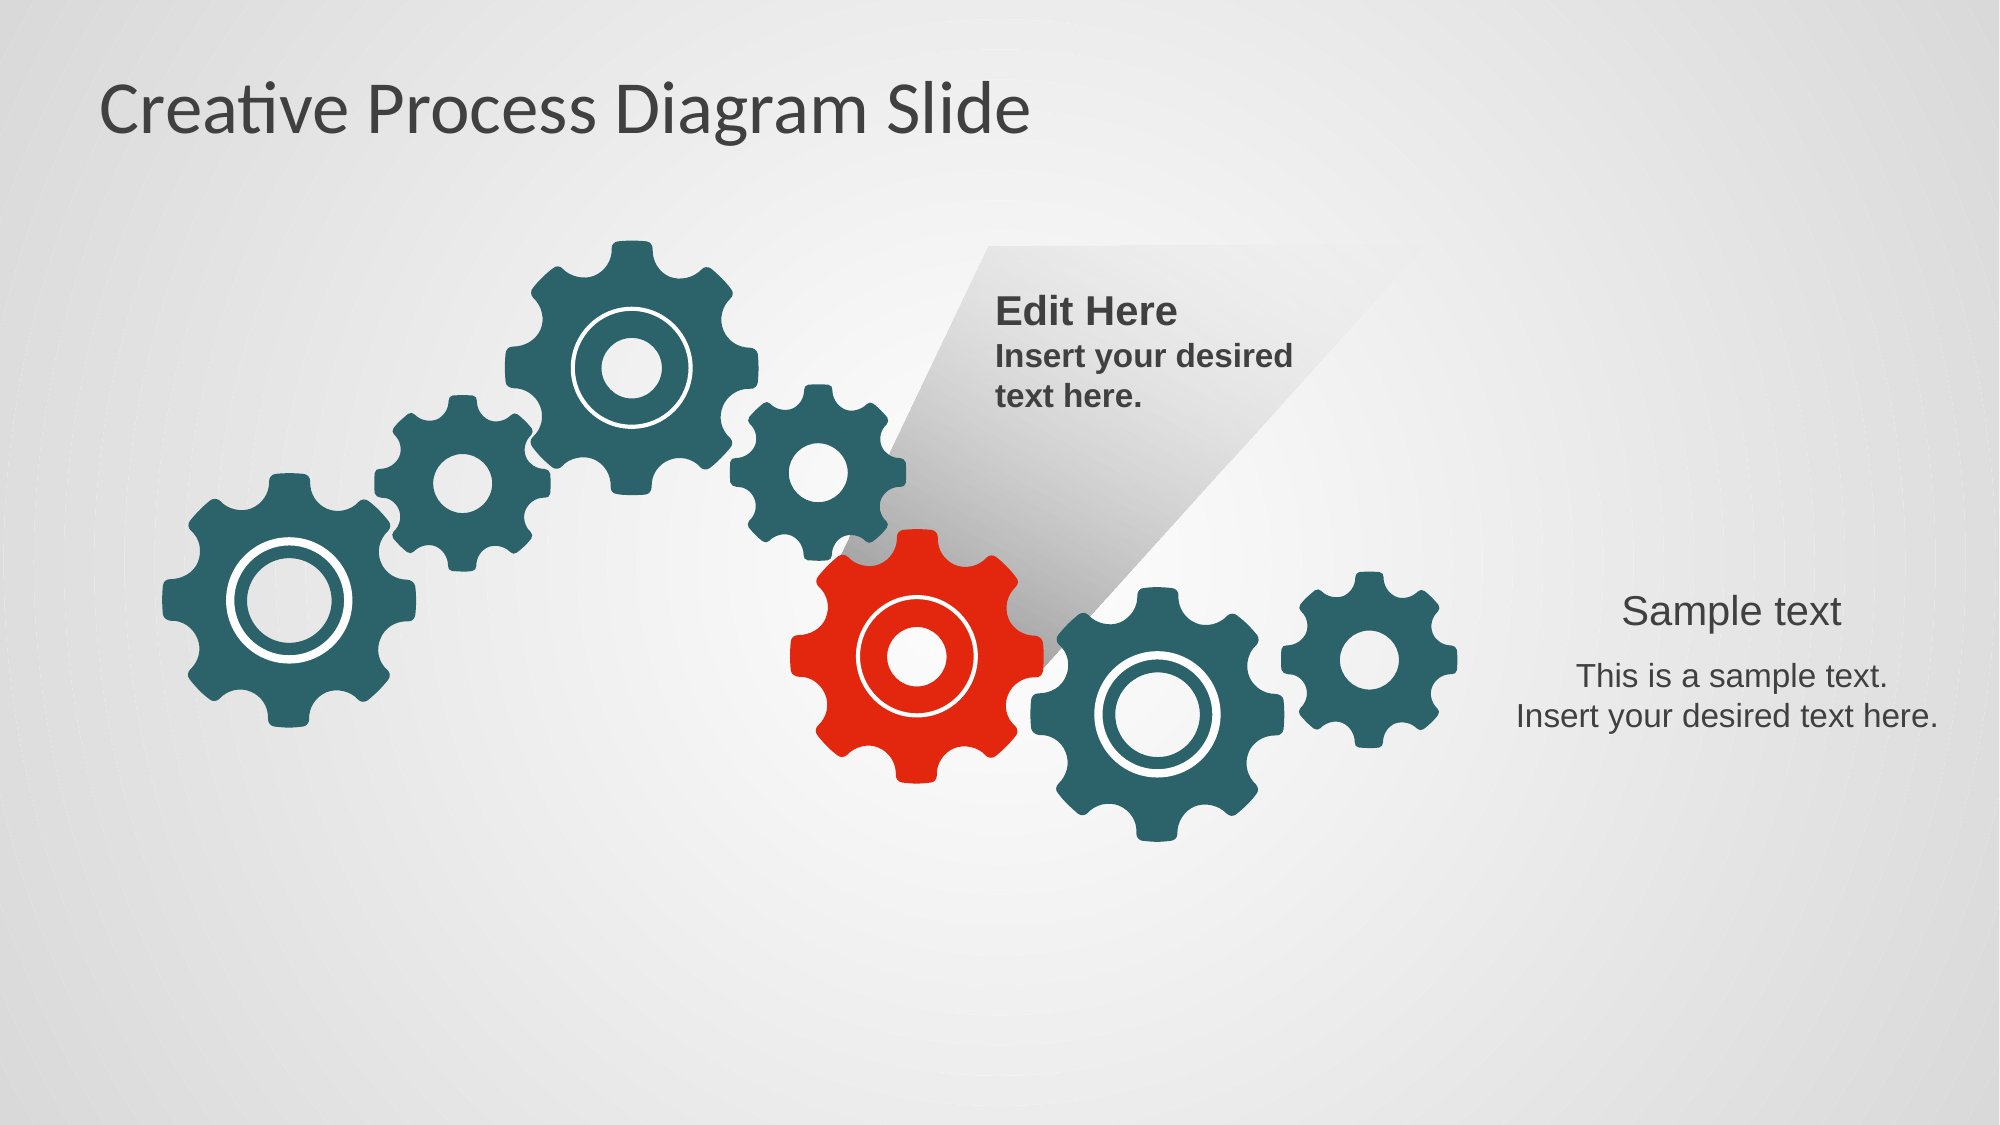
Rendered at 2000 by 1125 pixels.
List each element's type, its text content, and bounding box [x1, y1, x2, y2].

text_box Edit Here Insert your desired text here. [980, 276, 1310, 422]
text_box [790, 529, 1044, 784]
text_box [1094, 651, 1221, 778]
text_box [855, 595, 978, 718]
text_box [374, 395, 551, 572]
text_box [729, 384, 907, 561]
text_box [226, 537, 353, 664]
text_box [504, 240, 759, 496]
text_box [1281, 571, 1458, 749]
text_box [162, 473, 417, 728]
title Creative Process Diagram Slide [99, 45, 1900, 162]
text_box [570, 306, 693, 429]
text_box [1030, 587, 1285, 842]
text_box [1497, 576, 1968, 744]
text_box [837, 241, 1429, 670]
